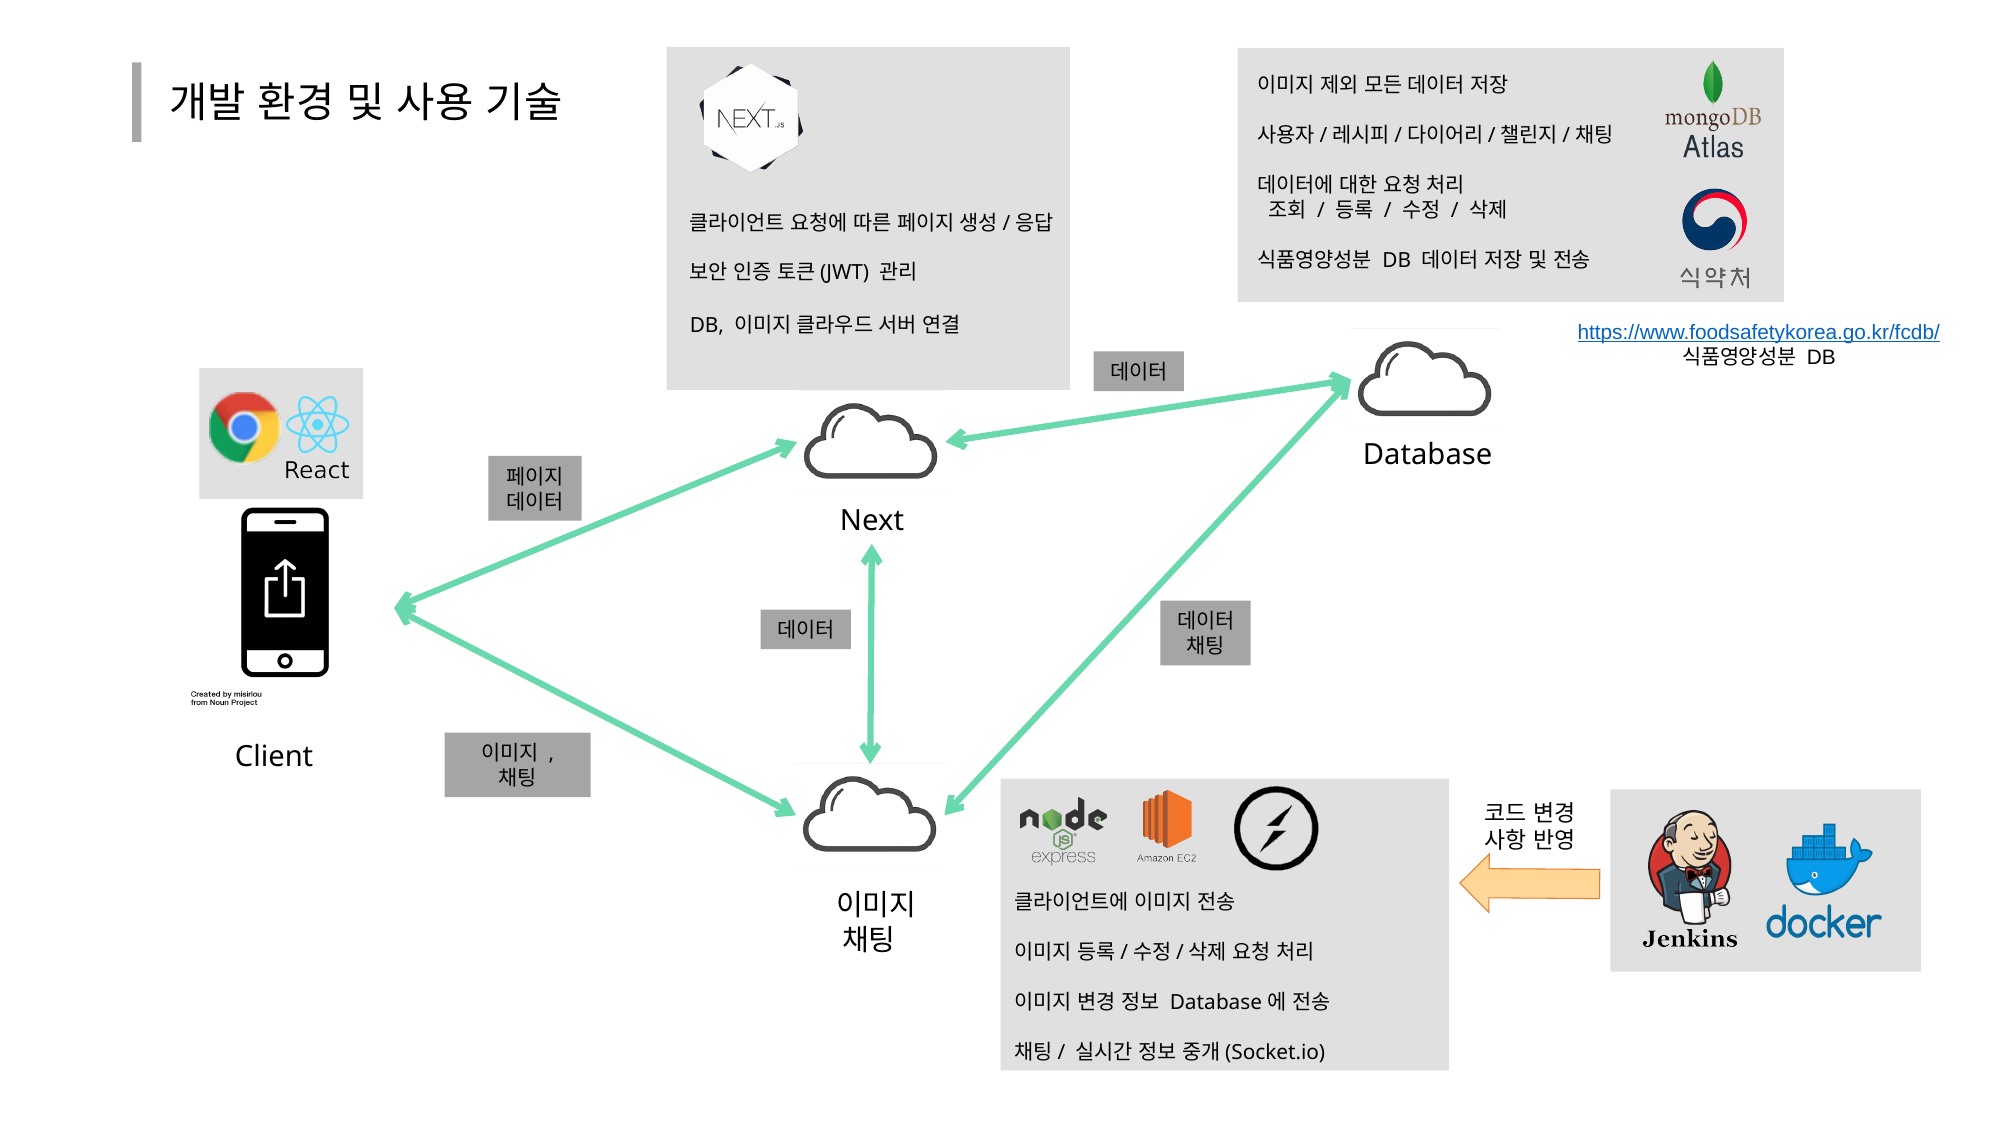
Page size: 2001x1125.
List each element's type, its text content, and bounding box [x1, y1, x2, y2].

picture [175, 498, 394, 718]
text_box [394, 441, 798, 609]
picture [1350, 328, 1500, 431]
text_box 이미지 채팅 [795, 878, 943, 964]
text_box Database [1366, 428, 1527, 479]
picture [208, 381, 373, 493]
text_box [1609, 788, 1922, 973]
text_box [1459, 861, 1601, 914]
picture [1233, 785, 1319, 871]
text_box [198, 367, 364, 498]
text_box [945, 379, 1351, 393]
text_box [1000, 778, 1450, 881]
picture [1756, 811, 1892, 950]
picture [1638, 806, 1741, 950]
text_box [1237, 47, 1785, 303]
text_box Client [220, 730, 368, 781]
text_box [666, 46, 1071, 391]
picture [1633, 39, 1793, 179]
text_box 데이터 [797, 609, 851, 650]
text_box 데이터 [1093, 351, 1184, 379]
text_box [394, 607, 797, 816]
text_box https://www.foodsafetykorea.go.kr/fcdb/ 식품영양성분 DB [1534, 311, 1984, 376]
picture [696, 58, 806, 173]
text_box 클라이언트 요청에 따른 페이지 생성/응답 보안 인증 토큰(JWT) 관리 DB, 이미지 클라우드 서버 연결 [674, 201, 1108, 344]
text_box 이미지 제외 모든 데이터 저장 사용자/레시피/다이어리/챌린지/채팅 데이터에 대한 요청 처리 조회 / 등록 / 수정 / 삭제 식품영양성분 DB 데이터 저장 및 전송 [1242, 64, 1669, 279]
text_box 개발 환경 및 사용 기술 [154, 68, 595, 133]
picture [1019, 801, 1107, 866]
text_box [131, 61, 142, 143]
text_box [929, 393, 1366, 801]
text_box Next [799, 494, 929, 544]
text_box 코드 변경 사항 반영 [1469, 790, 1617, 861]
picture [796, 763, 945, 867]
picture [797, 390, 945, 494]
picture [1659, 182, 1771, 294]
picture [1128, 801, 1209, 868]
text_box 클라이언트에 이미지 전송 이미지 등록/수정/삭제 요청 처리 이미지 변경 정보 Database에 전송 채팅/ 실시간 정보 중개(Socket.io) [999, 881, 1481, 1072]
